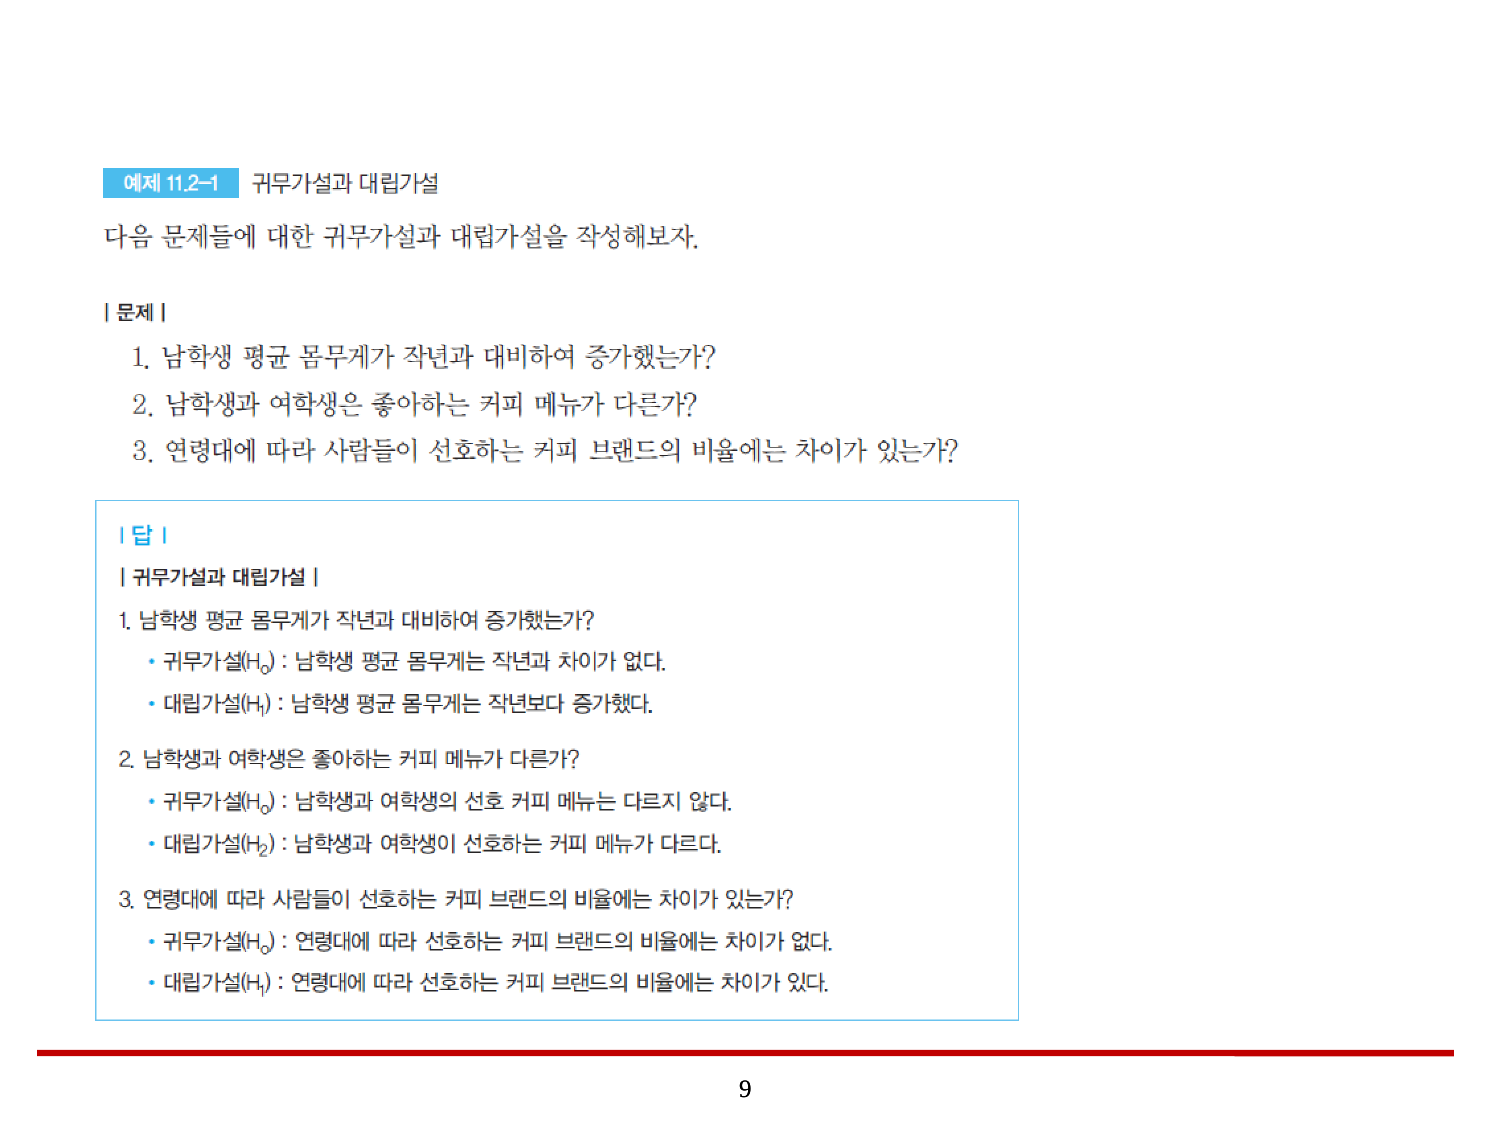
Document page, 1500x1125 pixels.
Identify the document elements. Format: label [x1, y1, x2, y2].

picture [93, 153, 1019, 1024]
